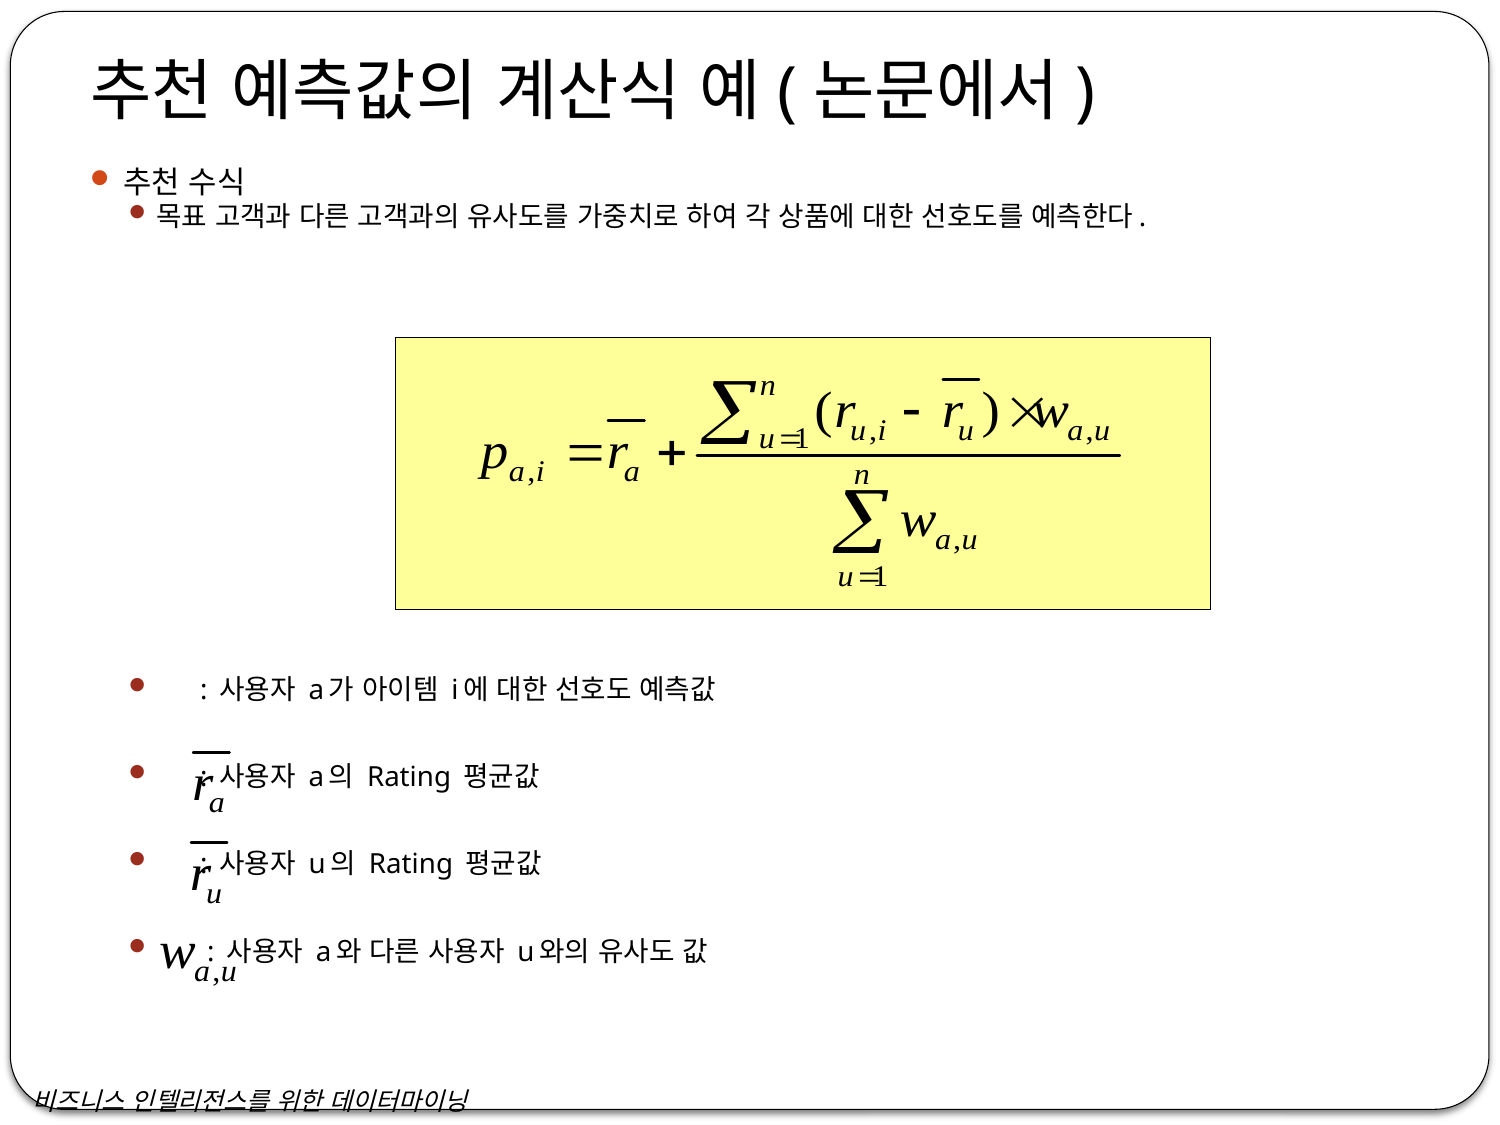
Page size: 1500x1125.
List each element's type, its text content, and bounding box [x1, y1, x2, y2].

text_box [395, 337, 1211, 610]
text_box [465, 361, 1130, 597]
title 추천 예측값의 계산식 예(논문에서) [75, 45, 1425, 138]
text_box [181, 830, 237, 913]
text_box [183, 740, 244, 826]
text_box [149, 915, 247, 1000]
